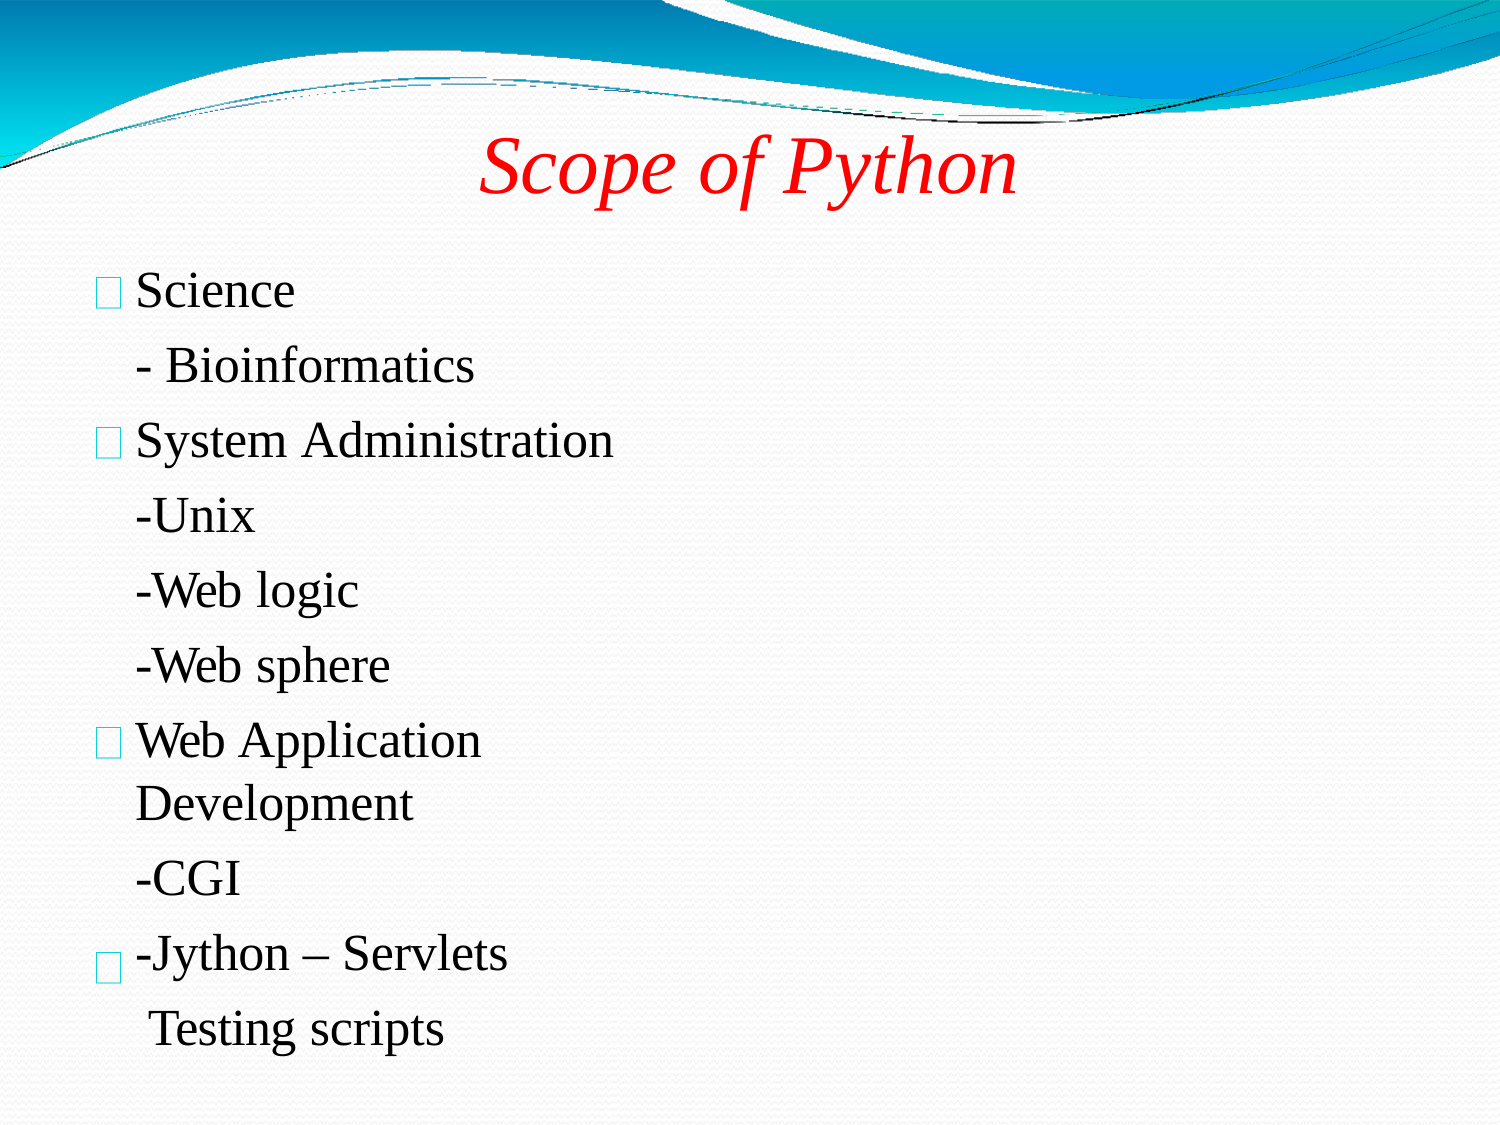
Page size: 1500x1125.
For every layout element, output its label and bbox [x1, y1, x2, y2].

text_box [0, 0, 1500, 1125]
